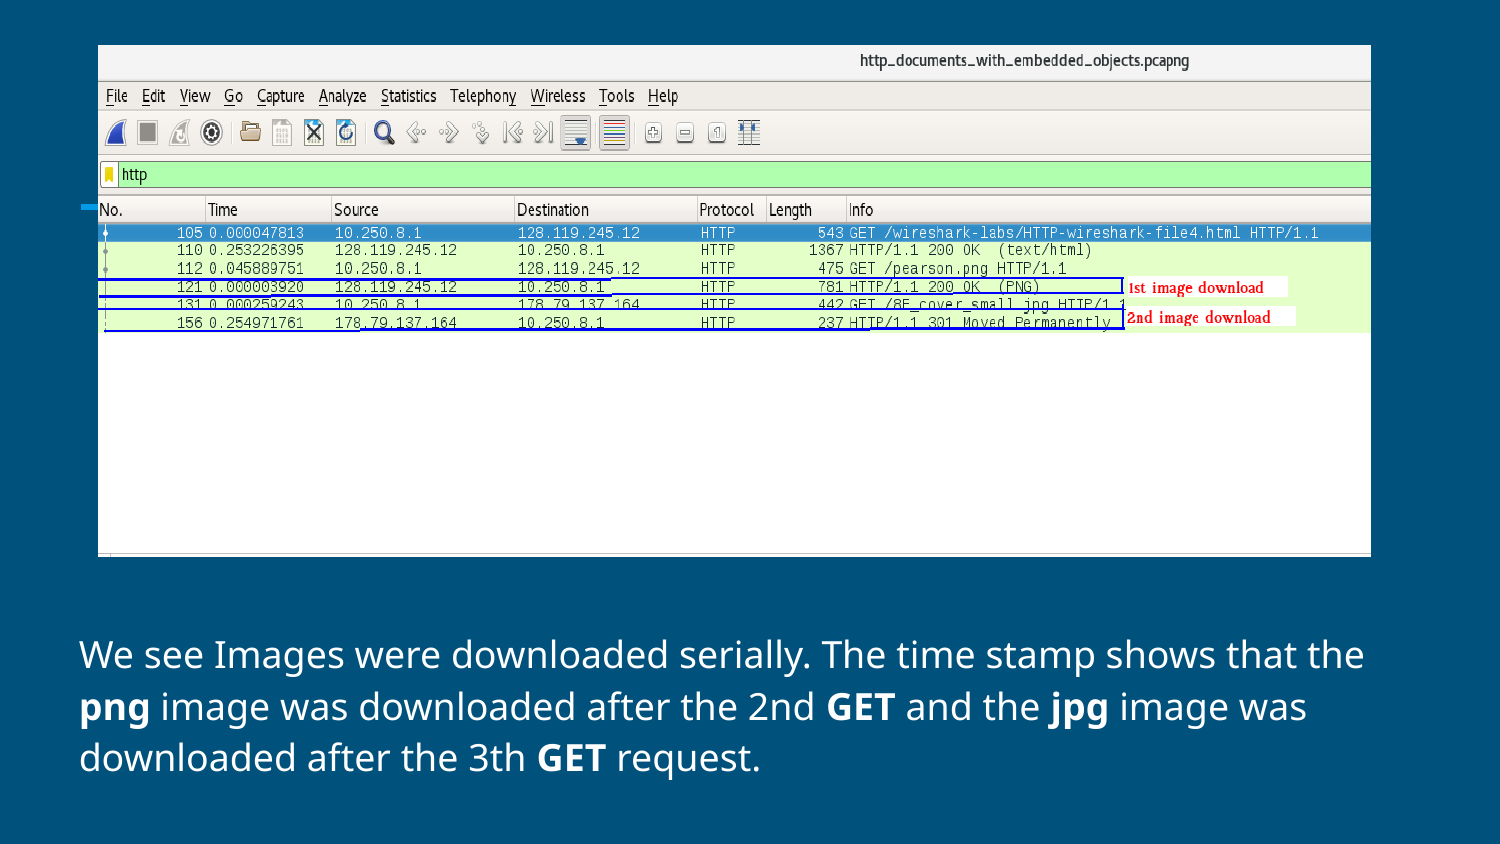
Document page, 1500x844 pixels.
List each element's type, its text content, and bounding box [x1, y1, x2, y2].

picture [99, 46, 1370, 556]
list We see Images were downloaded serially. The time stamp shows that the png image was downloaded after the 2nd GET and the jpg image was downloaded after the 3th GET request. [63, 20, 1437, 826]
